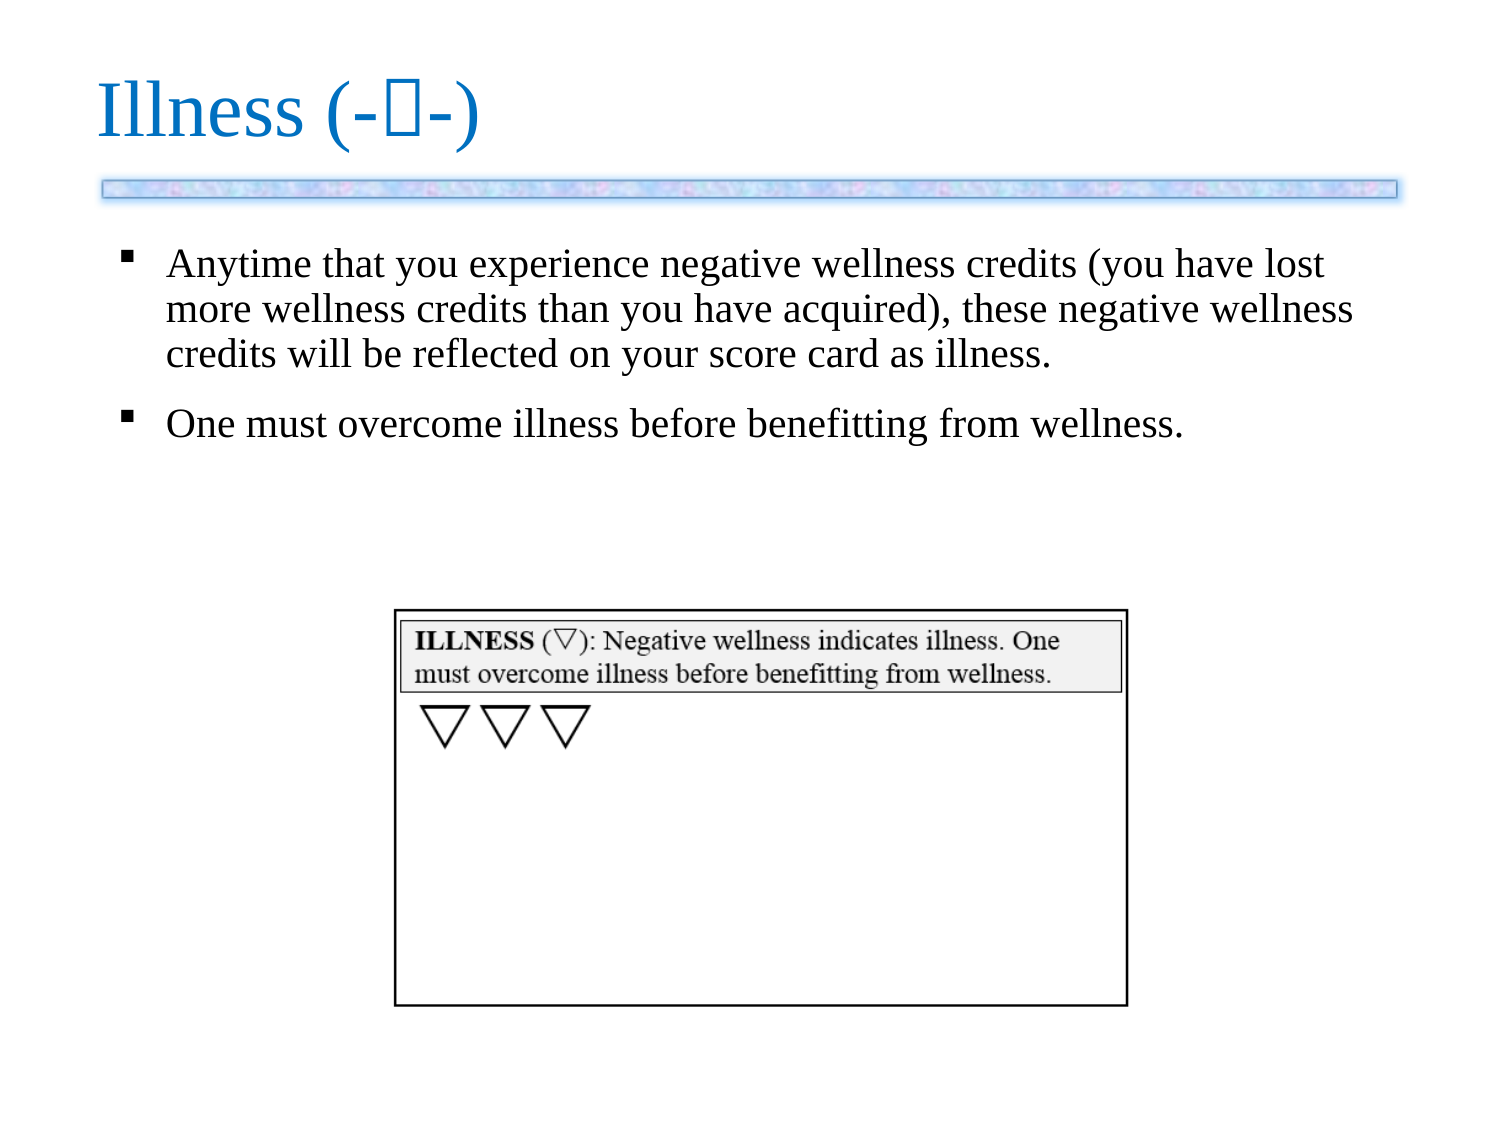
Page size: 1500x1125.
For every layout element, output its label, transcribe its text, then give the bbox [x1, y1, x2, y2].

list Anytime that you experience negative wellness credits (you have lost more wellness credits than you have acquired), these negative wellness credits will be reflected on your score card as illness. One must overcome illness before benefitting from wellness. [103, 234, 1397, 538]
title Illness (--) [82, 59, 1397, 161]
picture [383, 598, 1137, 1013]
picture [105, 183, 1395, 195]
